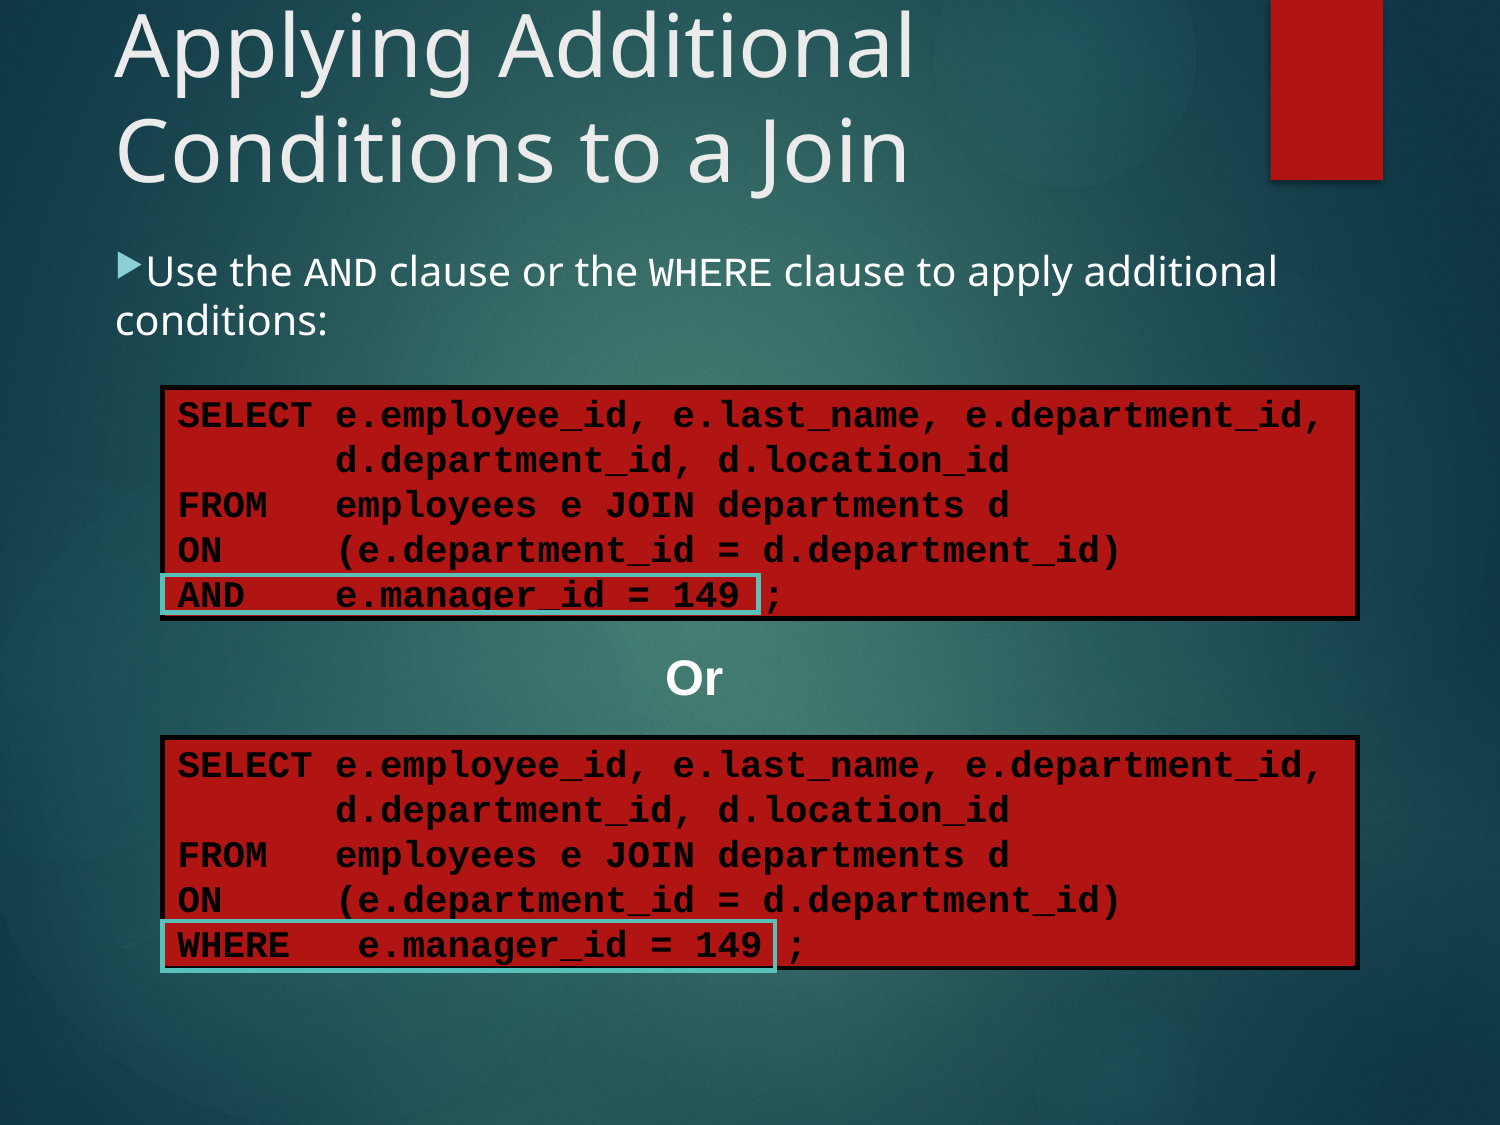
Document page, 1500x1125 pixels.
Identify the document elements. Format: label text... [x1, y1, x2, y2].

text_box SELECT e.employee_id, e.last_name, e.department_id, d.department_id, d.location_id FROM employees e JOIN departments d ON (e.department_id = d.department_id) WHERE e.manager_id = 149 ; [162, 737, 1358, 969]
title Applying Additional Conditions to a Join [99, 0, 1258, 213]
list Use the AND clause or the WHERE clause to apply additional conditions: [99, 237, 1388, 352]
text_box Or [649, 637, 739, 713]
text_box SELECT e.employee_id, e.last_name, e.department_id, d.department_id, d.location_id FROM employees e JOIN departments d ON (e.department_id = d.department_id) AND e.manager_id = 149 ; [162, 387, 1358, 619]
text_box [162, 920, 775, 971]
text_box [162, 575, 759, 613]
